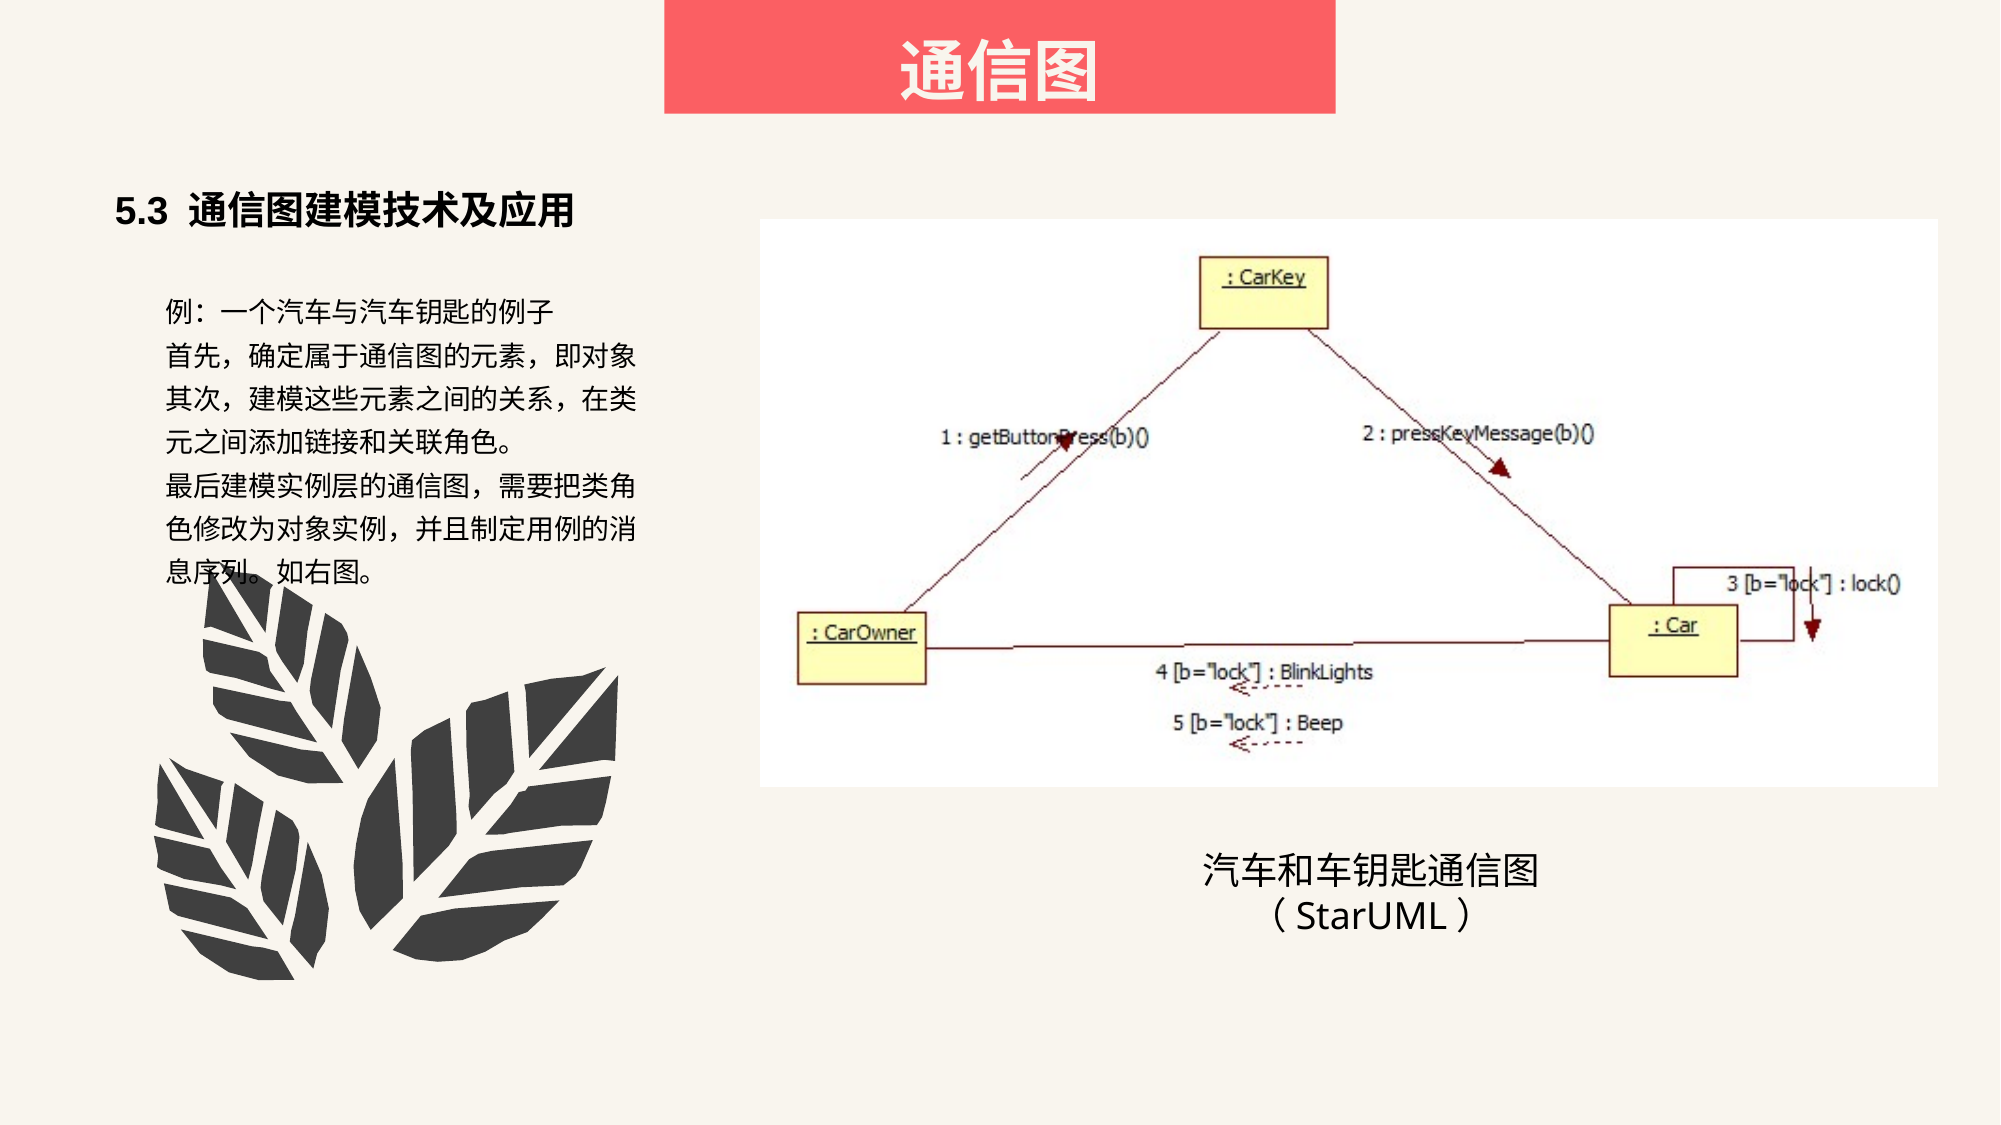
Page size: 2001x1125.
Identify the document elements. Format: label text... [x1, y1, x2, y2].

text_box 例：一个汽车与汽车钥匙的例子 首先，确定属于通信图的元素，即对象 其次，建模这些元素之间的关系，在类元之间添加链接和关联角色。 最后建模实例层的通信图，需要把类角色修改为对象实例，并且制定用例的消息序列。如右图。 [150, 277, 676, 596]
text_box 5.3 通信图建模技术及应用 [99, 164, 591, 240]
picture [760, 219, 1938, 787]
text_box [124, 540, 586, 1017]
list 通信图 [664, 0, 1336, 114]
text_box 汽车和车钥匙通信图 （StarUML） [1156, 839, 1587, 945]
